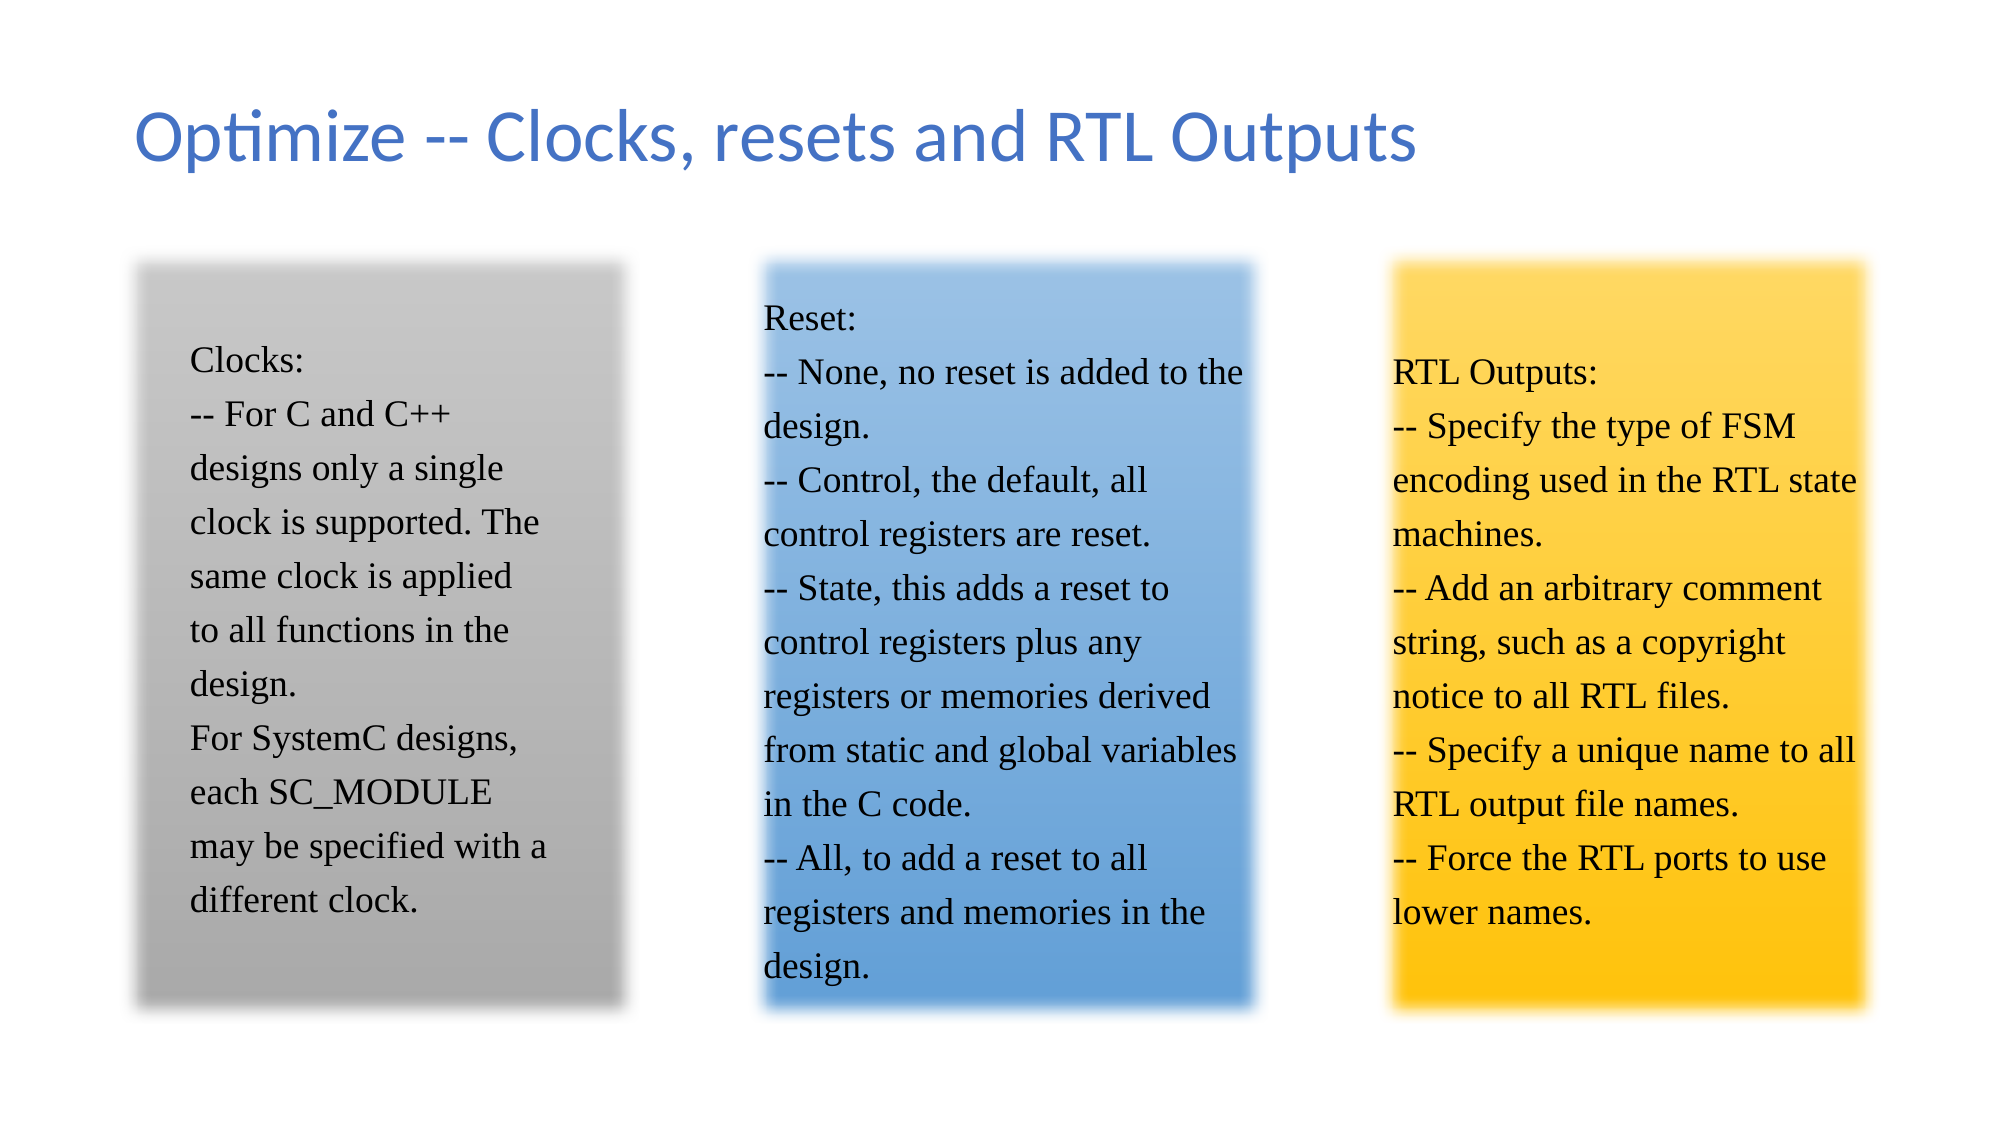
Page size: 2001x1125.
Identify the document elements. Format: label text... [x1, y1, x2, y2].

text_box Optimize -- Clocks, resets and RTL Outputs [119, 28, 1502, 246]
text_box [148, 274, 613, 996]
text_box Optimizing for Area – Mapping Arrays into One [774, 271, 1246, 1000]
text_box Clocks: -- For C and C++ designs only a single clock is supported. The same clock is applied to all functions in the design. For SystemC designs, each SC_MODULE may be specified with a different clock. [175, 318, 567, 972]
text_box RTL Outputs: -- Specify the type of FSM encoding used in the RTL state machines. -- Add an arbitrary comment string, such as a copyright notice to all RTL files. -- Specify a unique name to all RTL output file names. -- Force the RTL ports to use lower names. [1406, 274, 1854, 997]
text_box When there are many small arrays in the C Code, mapping them into a single larger array typically reduces the number of block RAM required. The ARRAY_MAP directive supports two ways of mapping small arrays into a larger one: • Horizontal mapping: this corresponds to creating a new array by concatenating the original arrays. Physically, this gets implemented as a single array with more elements. • Vertical mapping: this corresponds to creating a new array by concatenating the original words in the array. Physically, this gets implemented by a single array with a larger bit-width. [1402, 270, 1857, 1000]
text_box Reset: -- None, no reset is added to the design. -- Control, the default, all control registers are reset. -- State, this adds a reset to control registers plus any registers or memories derived from static and global variables in the C code. -- All, to add a reset to all registers and memories in the design. [777, 274, 1242, 996]
text_box [145, 271, 617, 1000]
